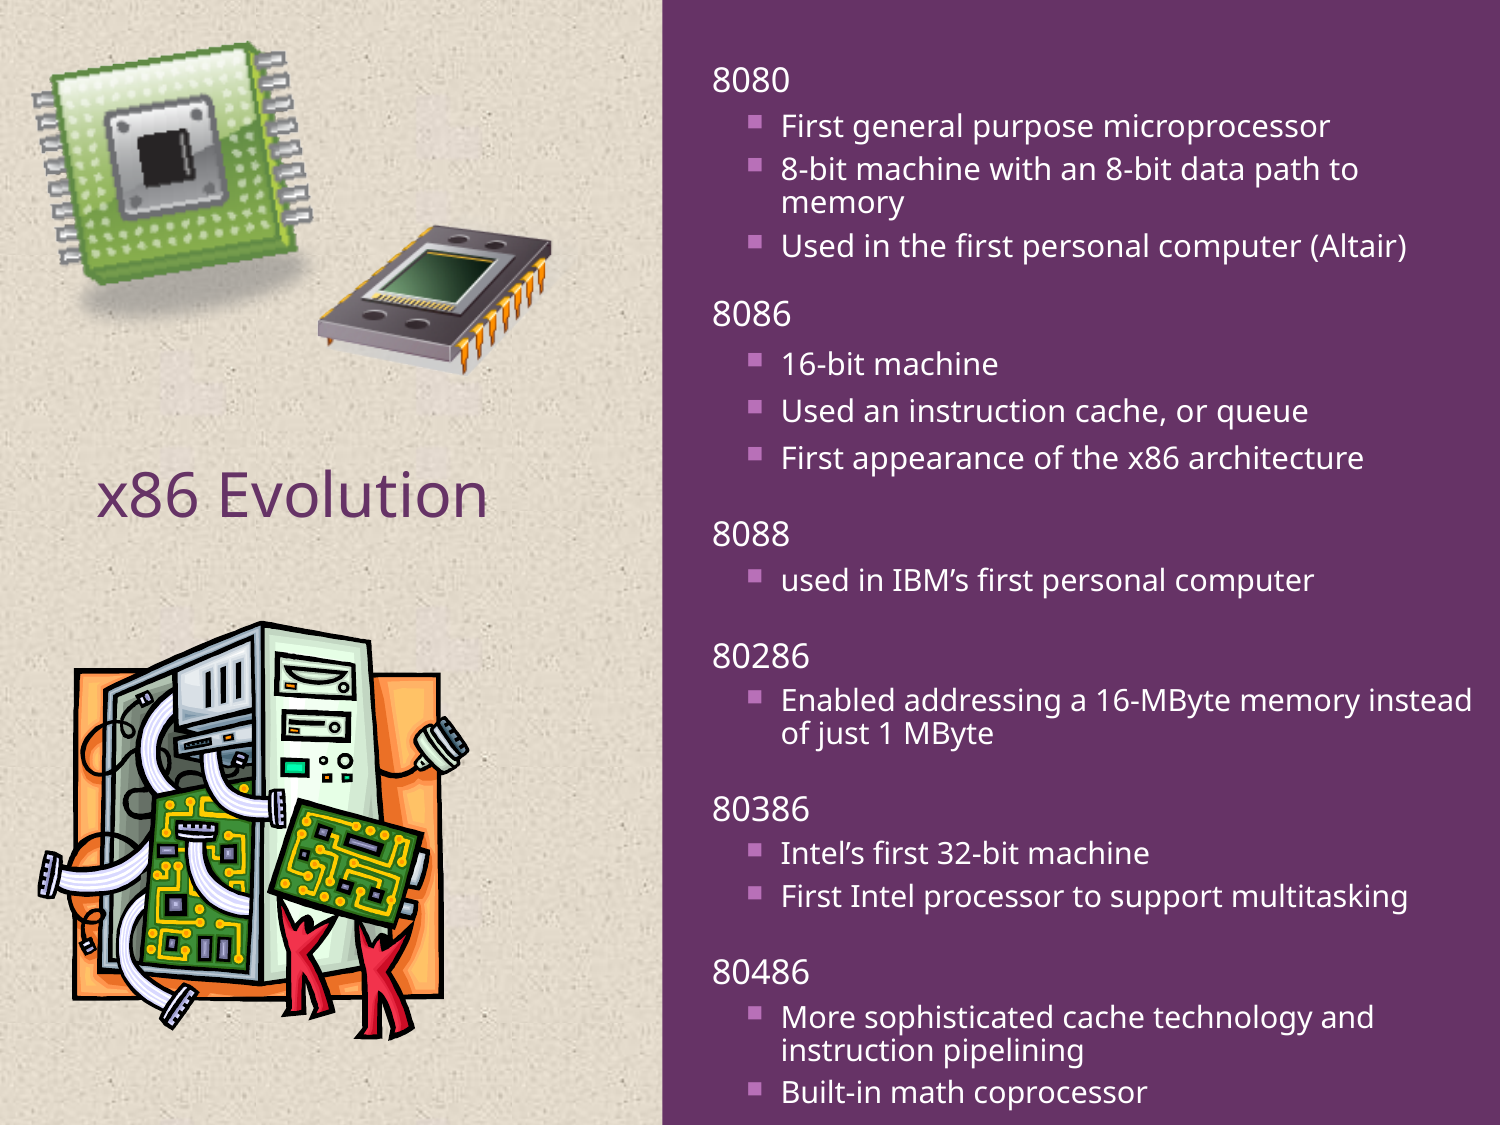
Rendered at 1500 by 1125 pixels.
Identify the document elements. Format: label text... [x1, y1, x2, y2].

list 8080 First general purpose microprocessor 8-bit machine with an 8-bit data path to memory Used in the first personal computer (Altair) 8086 16-bit machine Used an instruction cache, or queue First appearance of the x86 architecture 8088 used in IBM’s first personal computer 80286 Enabled addressing a 16-MByte memory instead of just 1 MByte 80386 Intel’s first 32-bit machine First Intel processor to support multitasking 80486 More sophisticated cache technology and instruction pipelining Built-in math coprocessor [662, 0, 1500, 1125]
picture [0, 0, 662, 1125]
title x86 Evolution [0, 412, 588, 538]
